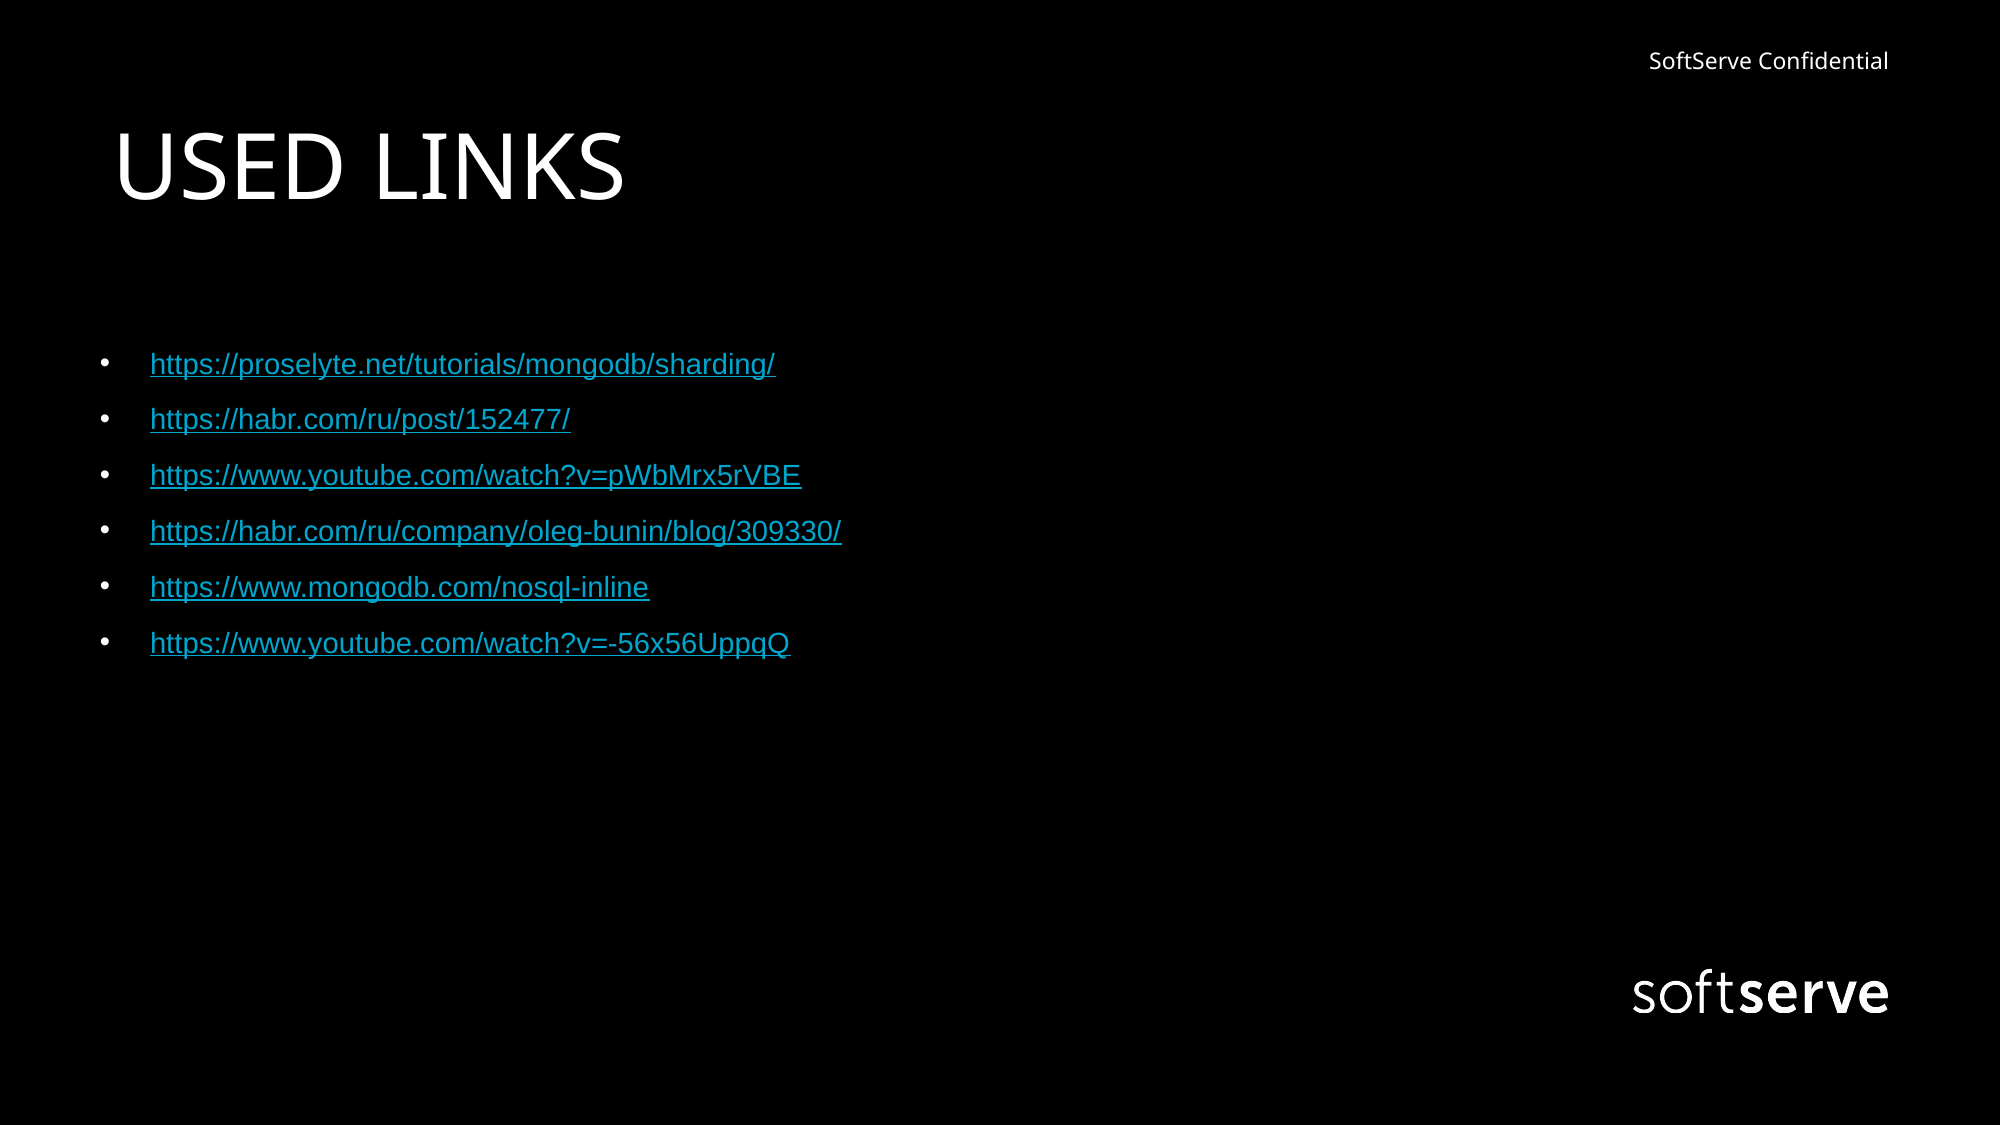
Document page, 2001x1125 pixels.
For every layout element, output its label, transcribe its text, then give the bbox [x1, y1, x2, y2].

title USED LINKS [112, 112, 1888, 225]
picture [1633, 968, 1888, 1013]
list https://proselyte.net/tutorials/mongodb/sharding/ https://habr.com/ru/post/152477/ https://www.youtube.com/watch?v=pWbMrx5rVBE https://habr.com/ru/company/oleg-bunin/blog/309330/ https://www.mongodb.com/nosql-inline https://www.youtube.com/watch?v=-56x56UppqQ [93, 337, 1869, 900]
